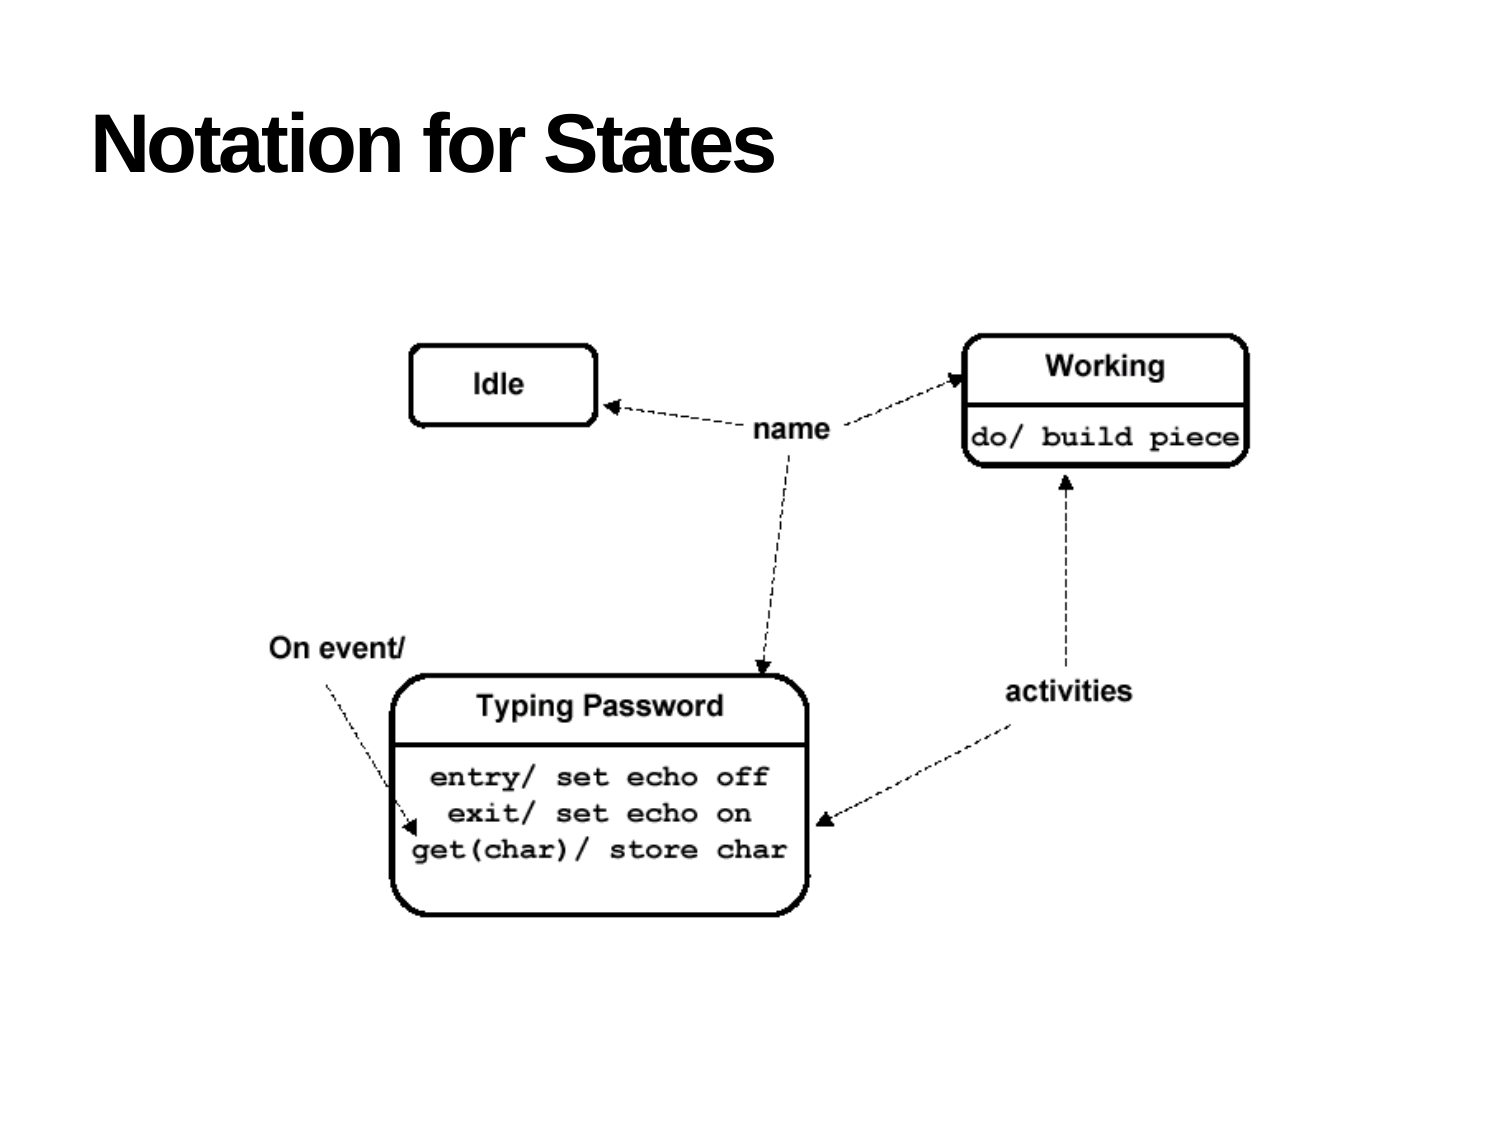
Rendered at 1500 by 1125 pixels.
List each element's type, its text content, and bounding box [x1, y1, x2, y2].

title Notation for States [75, 45, 1425, 233]
picture [262, 312, 1276, 945]
